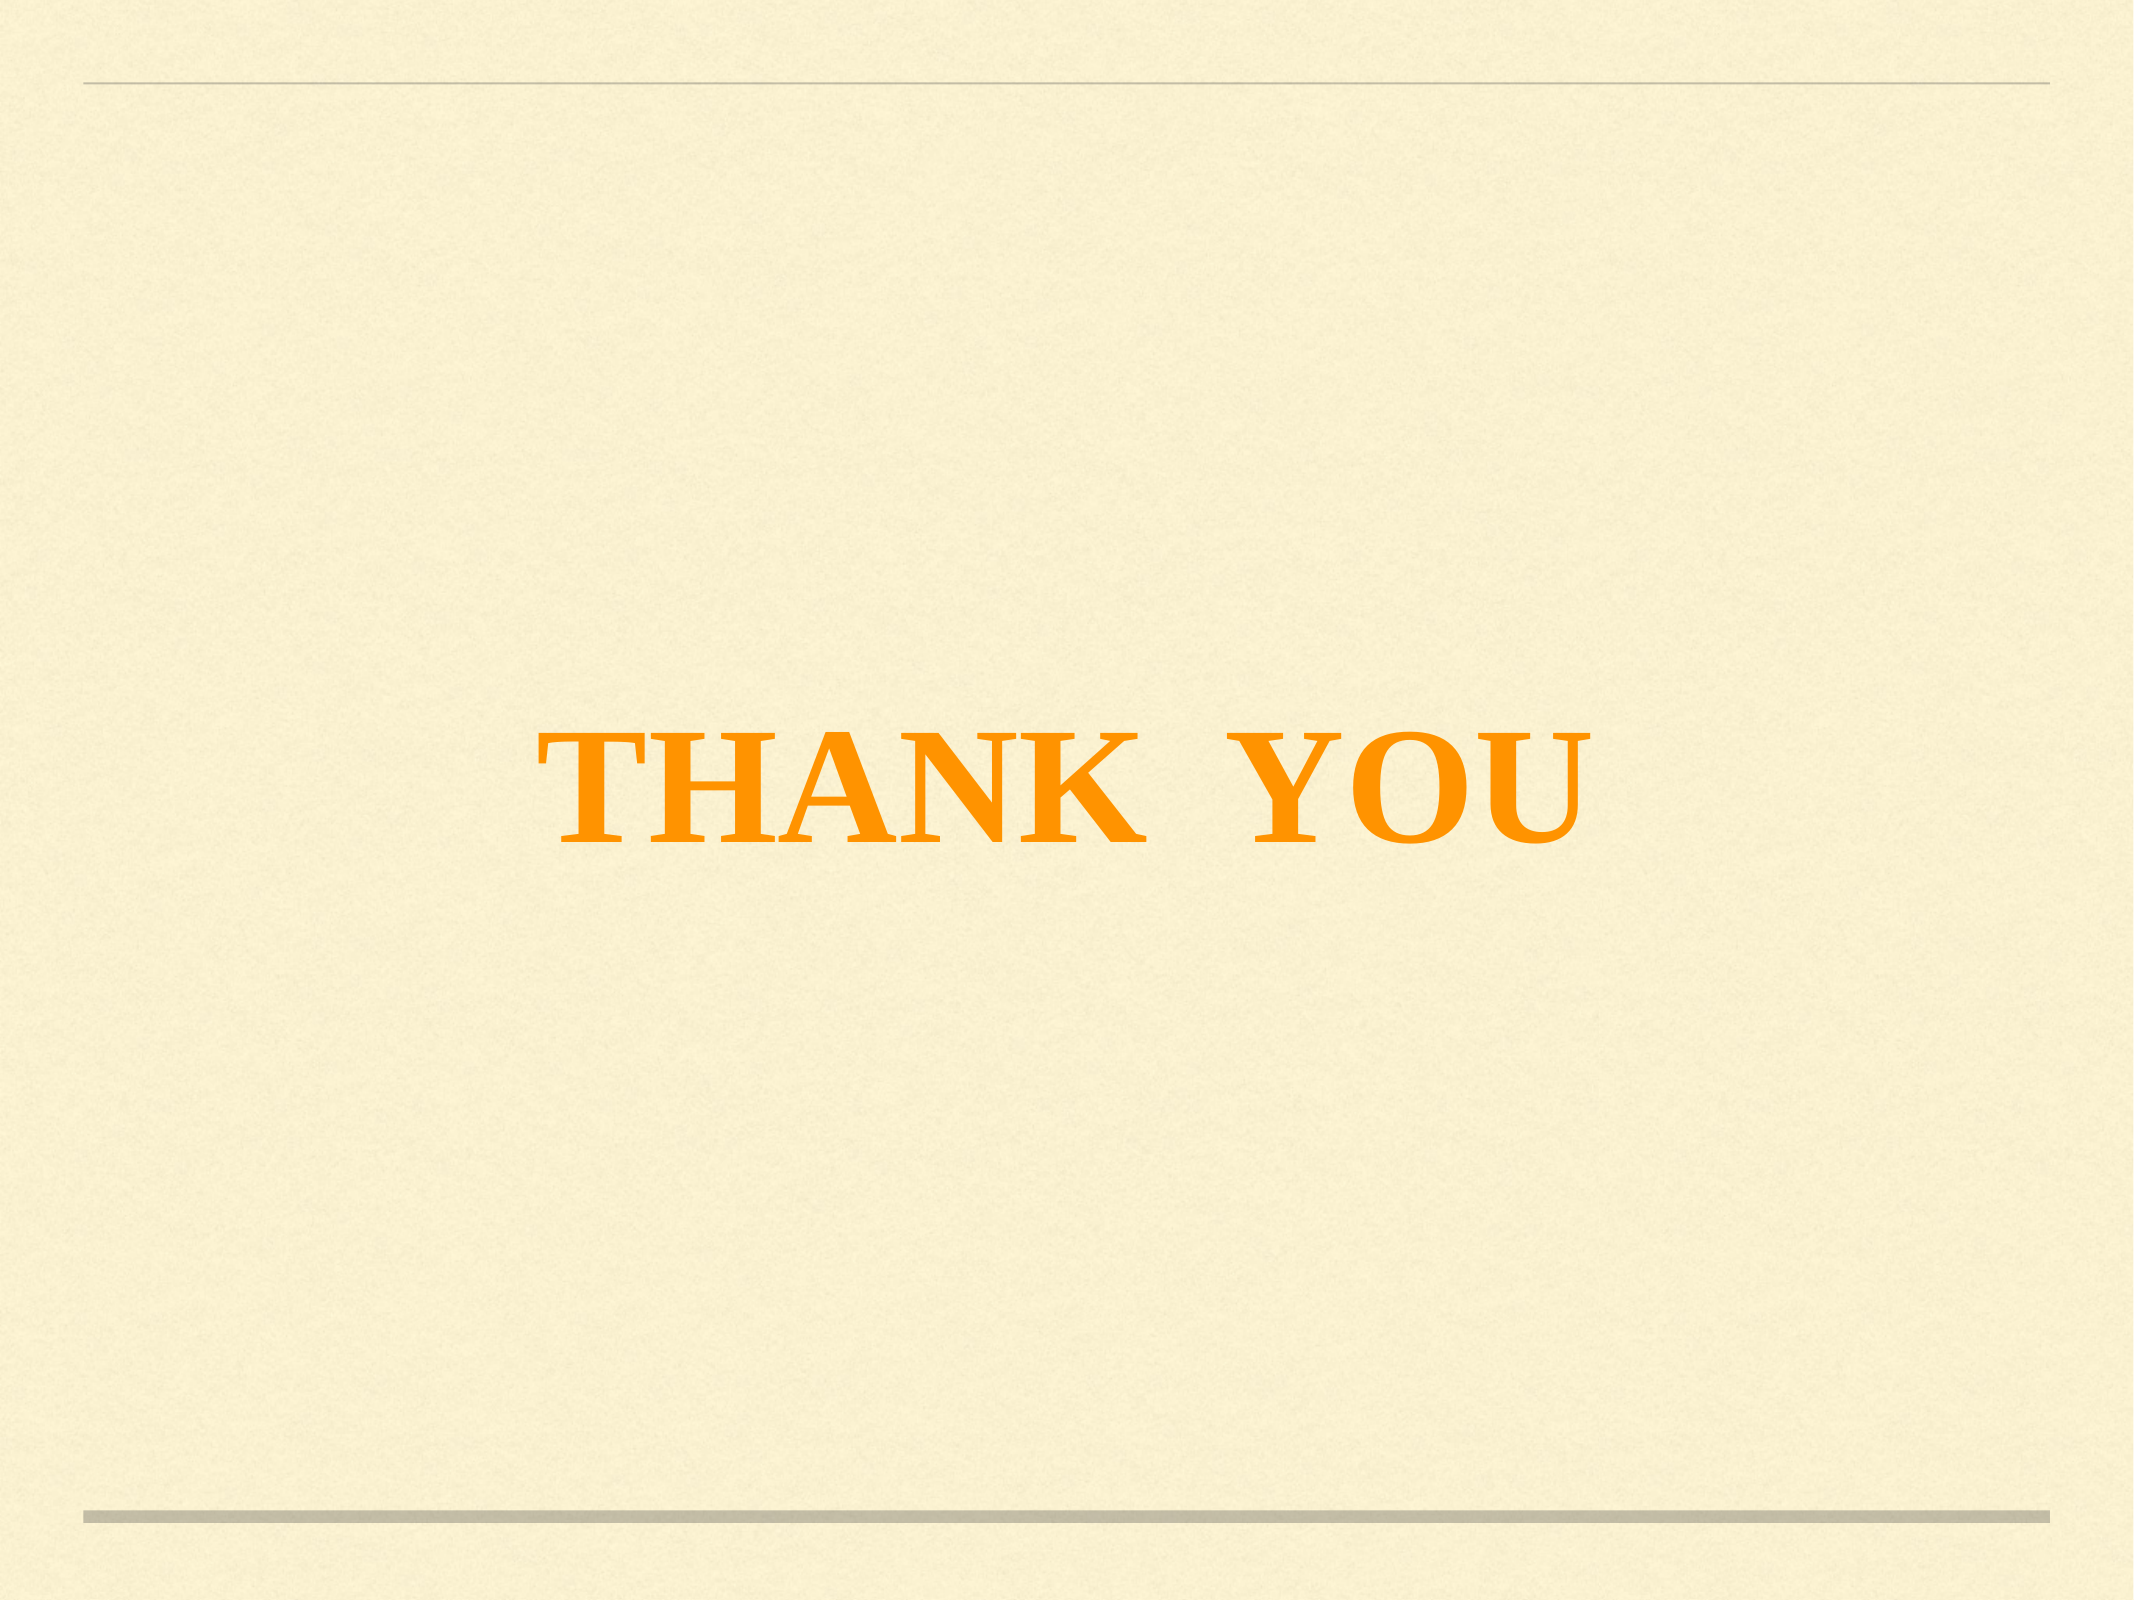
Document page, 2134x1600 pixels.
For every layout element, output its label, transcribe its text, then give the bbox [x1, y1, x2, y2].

list THANK YOU [207, 656, 1926, 857]
picture [0, 0, 2134, 1600]
